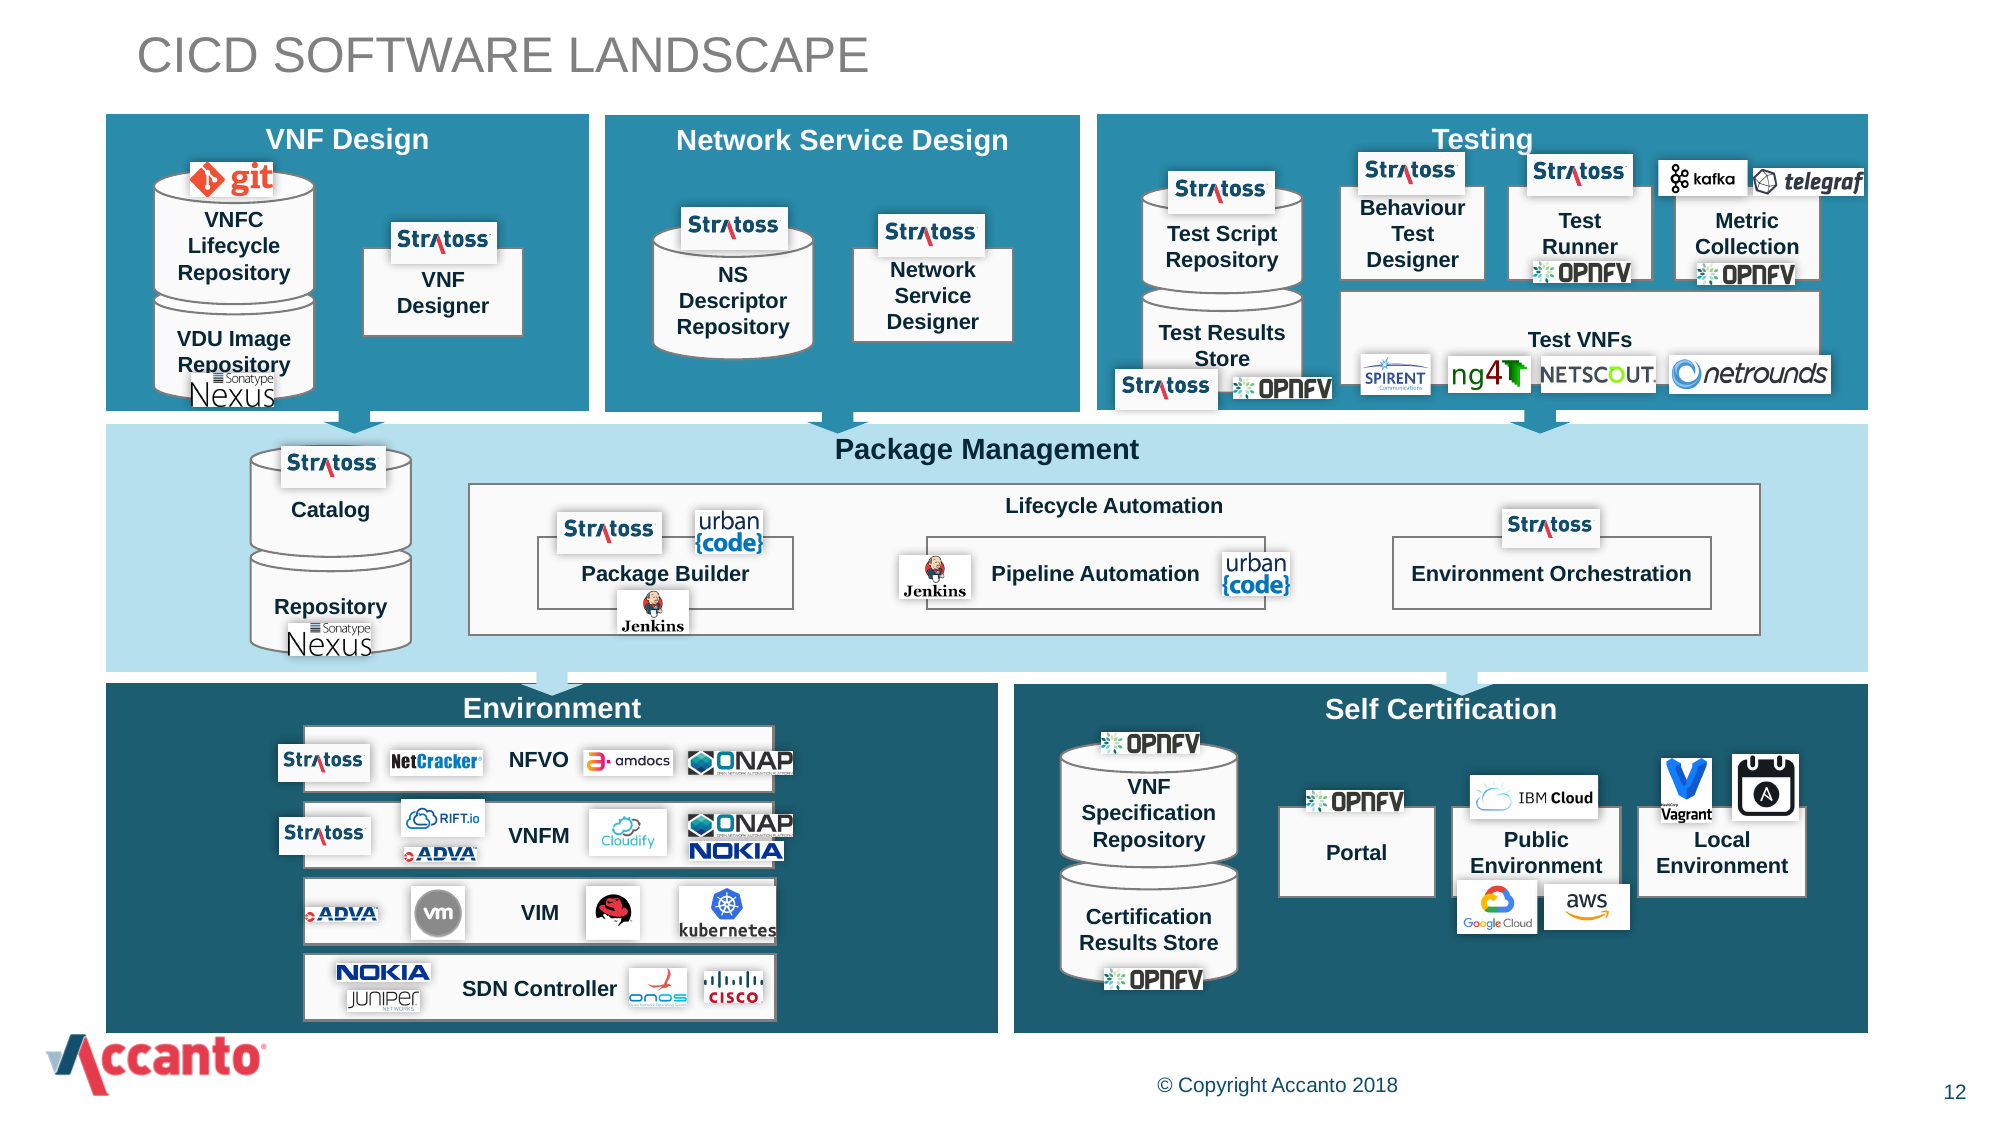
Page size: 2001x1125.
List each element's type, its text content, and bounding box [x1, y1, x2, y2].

text_box Local Environment [1637, 806, 1807, 898]
text_box Test Runner [1507, 185, 1654, 281]
text_box VNF Design [104, 112, 591, 414]
picture [1526, 153, 1634, 197]
picture [278, 817, 372, 855]
picture [679, 886, 776, 937]
text_box Package Builder [537, 536, 794, 610]
picture [695, 510, 763, 554]
picture [190, 162, 273, 197]
text_box Environment Orchestration [1392, 536, 1712, 610]
picture [411, 886, 465, 940]
picture [704, 971, 763, 1003]
text_box Test Results Store [1140, 289, 1304, 373]
picture [688, 751, 793, 775]
text_box NFVO [303, 725, 775, 793]
text_box Self Certification [1012, 682, 1870, 1035]
picture [1101, 732, 1200, 754]
picture [1661, 758, 1712, 823]
text_box Network Service Designer [852, 247, 1014, 343]
title Cicd software landscape [136, 22, 1862, 90]
picture [288, 623, 371, 657]
picture [277, 744, 371, 782]
picture [401, 799, 485, 837]
picture [390, 221, 498, 265]
text_box VIM [303, 877, 777, 946]
text_box [520, 671, 584, 697]
picture [1501, 508, 1601, 548]
text_box Portal [1278, 806, 1436, 898]
picture [1447, 356, 1531, 393]
picture [1669, 355, 1831, 394]
picture [336, 963, 431, 982]
picture [1167, 171, 1275, 215]
text_box VNF Designer [362, 247, 524, 337]
picture [280, 445, 386, 488]
picture [586, 886, 640, 940]
text_box NS Descriptor Repository [651, 227, 815, 361]
picture [878, 214, 985, 257]
text_box VNF Specification Repository [1059, 743, 1239, 869]
picture [1753, 168, 1864, 196]
text_box VDU Image Repository [152, 294, 316, 400]
picture [1658, 160, 1748, 196]
picture [404, 847, 477, 862]
text_box [1508, 408, 1572, 435]
footer © Copyright Accanto 2018 [1157, 1069, 1833, 1099]
text_box Public Environment [1451, 806, 1622, 881]
text_box Pipeline Automation [926, 536, 1266, 610]
slide_number 12 [1516, 1076, 1967, 1106]
text_box Environment [104, 681, 1000, 1035]
picture [1544, 884, 1630, 930]
picture [1233, 377, 1332, 399]
picture [1732, 754, 1799, 821]
text_box Metric Collection [1674, 201, 1821, 281]
text_box Test VNFs [1339, 290, 1821, 386]
picture [29, 1014, 283, 1116]
text_box Repository [249, 550, 412, 654]
picture [557, 511, 663, 554]
picture [617, 590, 690, 634]
picture [305, 907, 378, 922]
picture [689, 841, 784, 861]
text_box Package Management [104, 422, 1871, 674]
text_box Certification Results Store [1059, 863, 1239, 983]
picture [629, 968, 687, 1007]
picture [688, 814, 793, 837]
picture [1222, 552, 1290, 596]
picture [589, 809, 667, 856]
picture [899, 555, 971, 599]
text_box [1430, 671, 1494, 697]
picture [191, 373, 274, 407]
text_box [805, 408, 870, 435]
picture [1533, 261, 1631, 283]
picture [583, 750, 674, 776]
picture [1697, 263, 1795, 285]
picture [1358, 152, 1465, 196]
text_box Network Service Design [603, 113, 1083, 414]
picture [1115, 368, 1219, 410]
text_box Test Script Repository [1140, 188, 1304, 295]
picture [1306, 790, 1404, 812]
picture [1104, 968, 1203, 990]
picture [1541, 356, 1656, 393]
text_box Testing [1095, 112, 1870, 412]
picture [390, 750, 483, 776]
picture [681, 207, 788, 251]
text_box VNFC Lifecycle Repository [152, 171, 316, 306]
picture [1469, 775, 1599, 819]
picture [347, 990, 420, 1013]
text_box Behaviour Test Designer [1339, 185, 1486, 281]
text_box VNFM [469, 801, 775, 869]
picture [1360, 354, 1431, 395]
text_box VNFM [303, 801, 411, 869]
picture [1457, 880, 1538, 934]
text_box [322, 408, 387, 435]
text_box Catalog [249, 448, 412, 558]
text_box Lifecycle Automation [468, 483, 1761, 636]
text_box SDN Controller [303, 953, 777, 1022]
